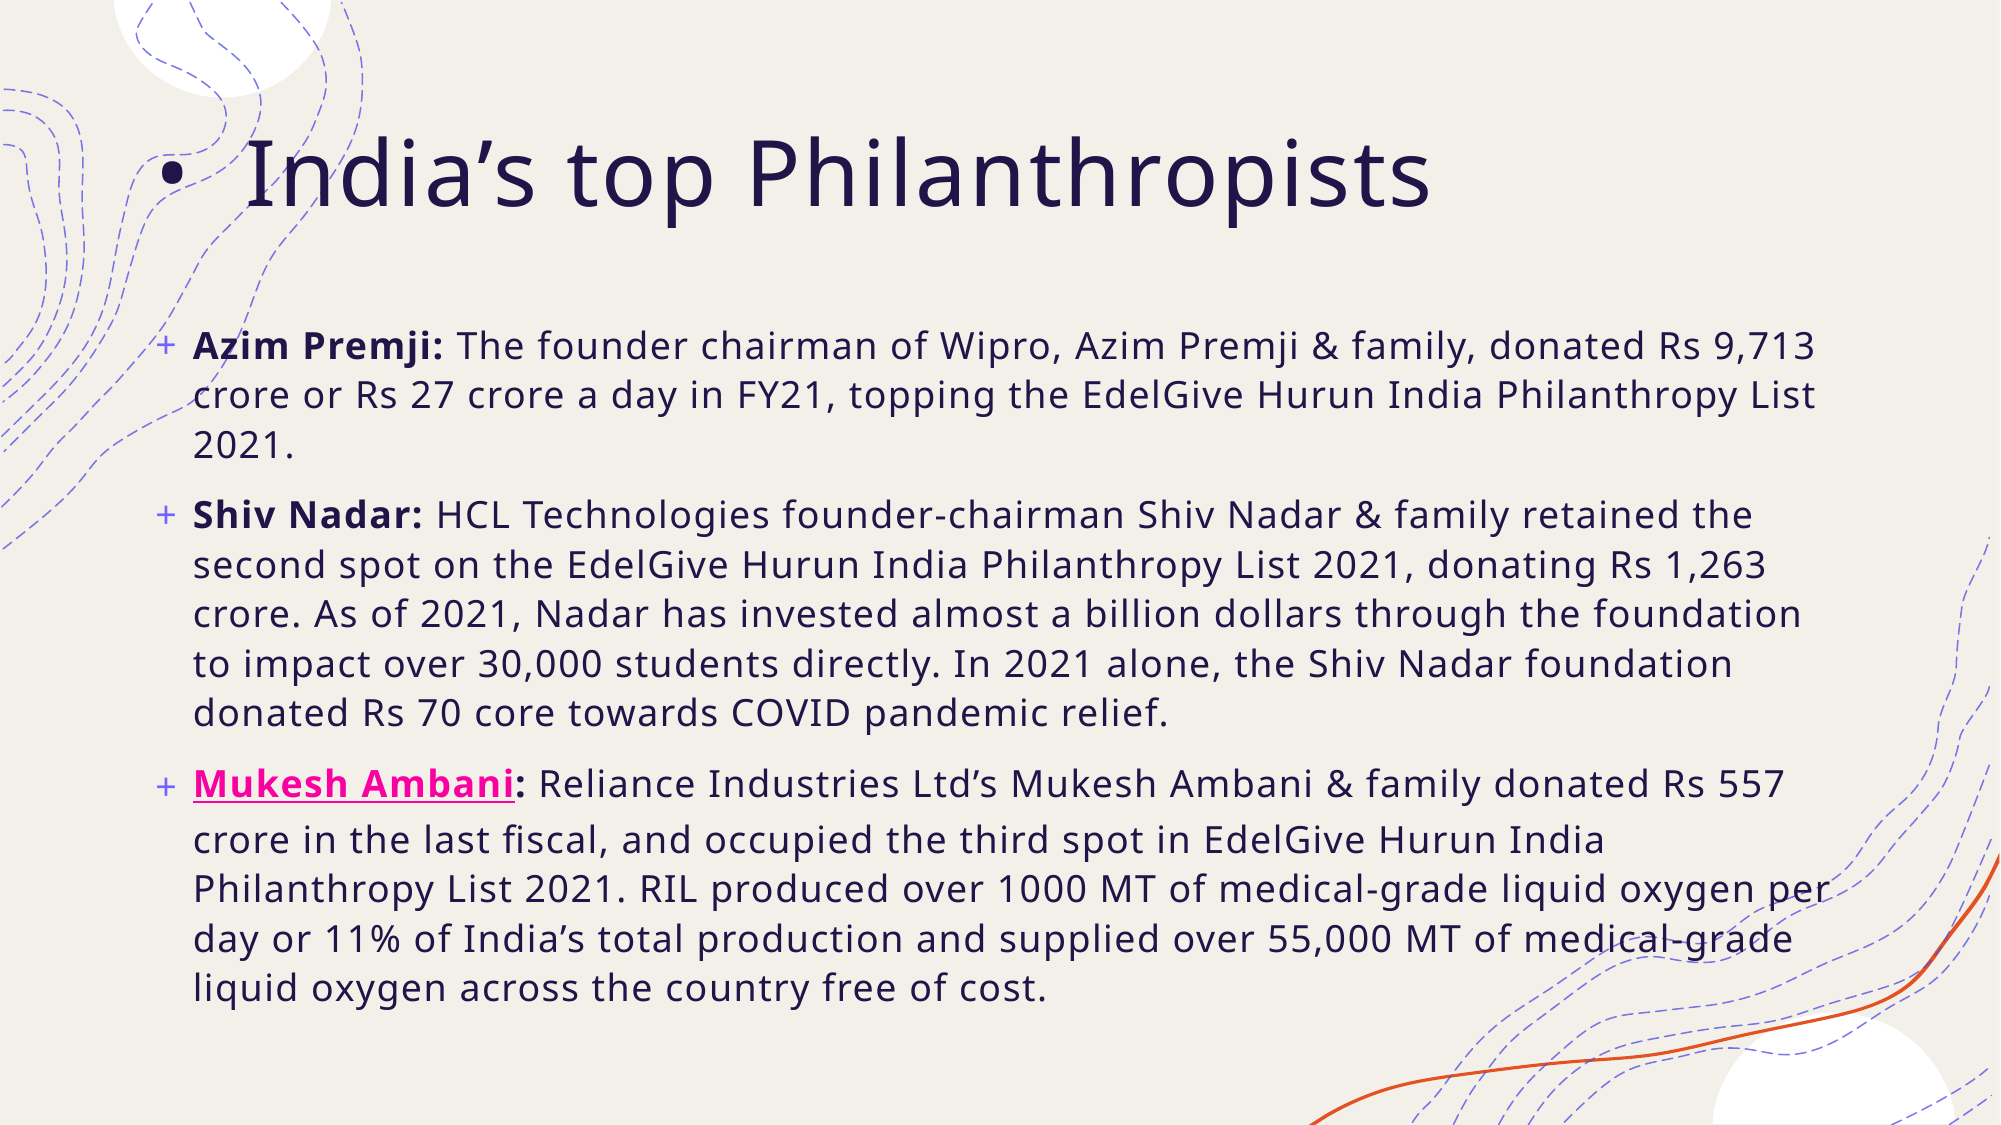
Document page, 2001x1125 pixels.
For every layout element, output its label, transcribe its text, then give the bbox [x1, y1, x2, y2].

list Azim Premji: The founder chairman of Wipro, Azim Premji & family, donated Rs 9,713 crore or Rs 27 crore a day in FY21, topping the EdelGive Hurun India Philanthropy List 2021. Shiv Nadar: HCL Technologies founder-chairman Shiv Nadar & family retained the second spot on the EdelGive Hurun India Philanthropy List 2021, donating Rs 1,263 crore. As of 2021, Nadar has invested almost a billion dollars through the foundation to impact over 30,000 students directly. In 2021 alone, the Shiv Nadar foundation donated Rs 70 core towards COVID pandemic relief. Mukesh Ambani: Reliance Industries Ltd’s Mukesh Ambani & family donated Rs 557 crore in the last fiscal, and occupied the third spot in EdelGive Hurun India Philanthropy List 2021. RIL produced over 1000 MT of medical-grade liquid oxygen per day or 11% of India’s total production and supplied over 55,000 MT of medical-grade liquid oxygen across the country free of cost. [137, 299, 1863, 1014]
title • India’s top Philanthropists [137, 59, 1863, 278]
